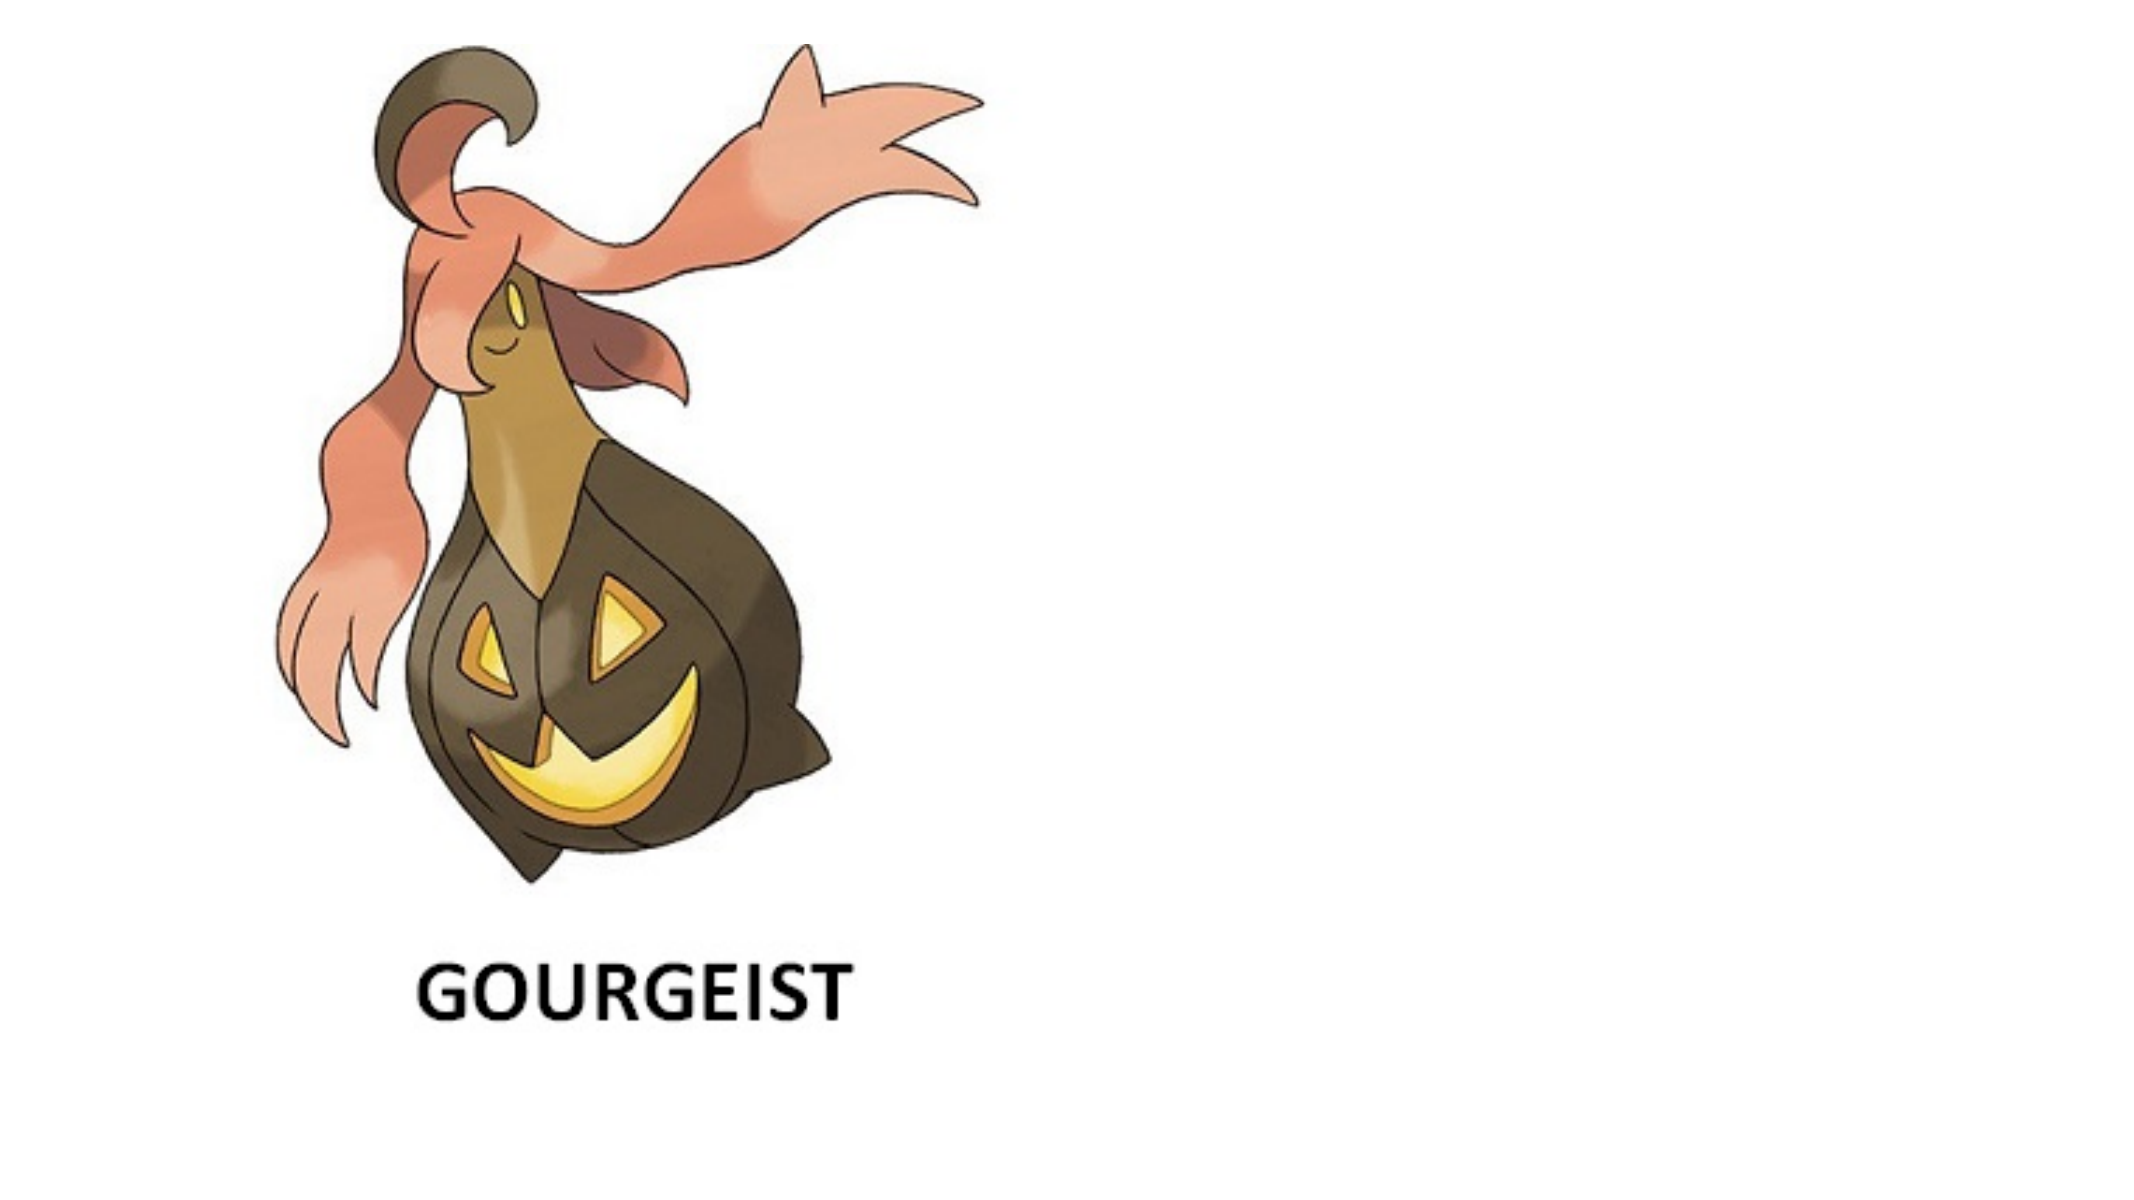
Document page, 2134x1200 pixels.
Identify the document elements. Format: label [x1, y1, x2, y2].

picture [209, 44, 1052, 1170]
